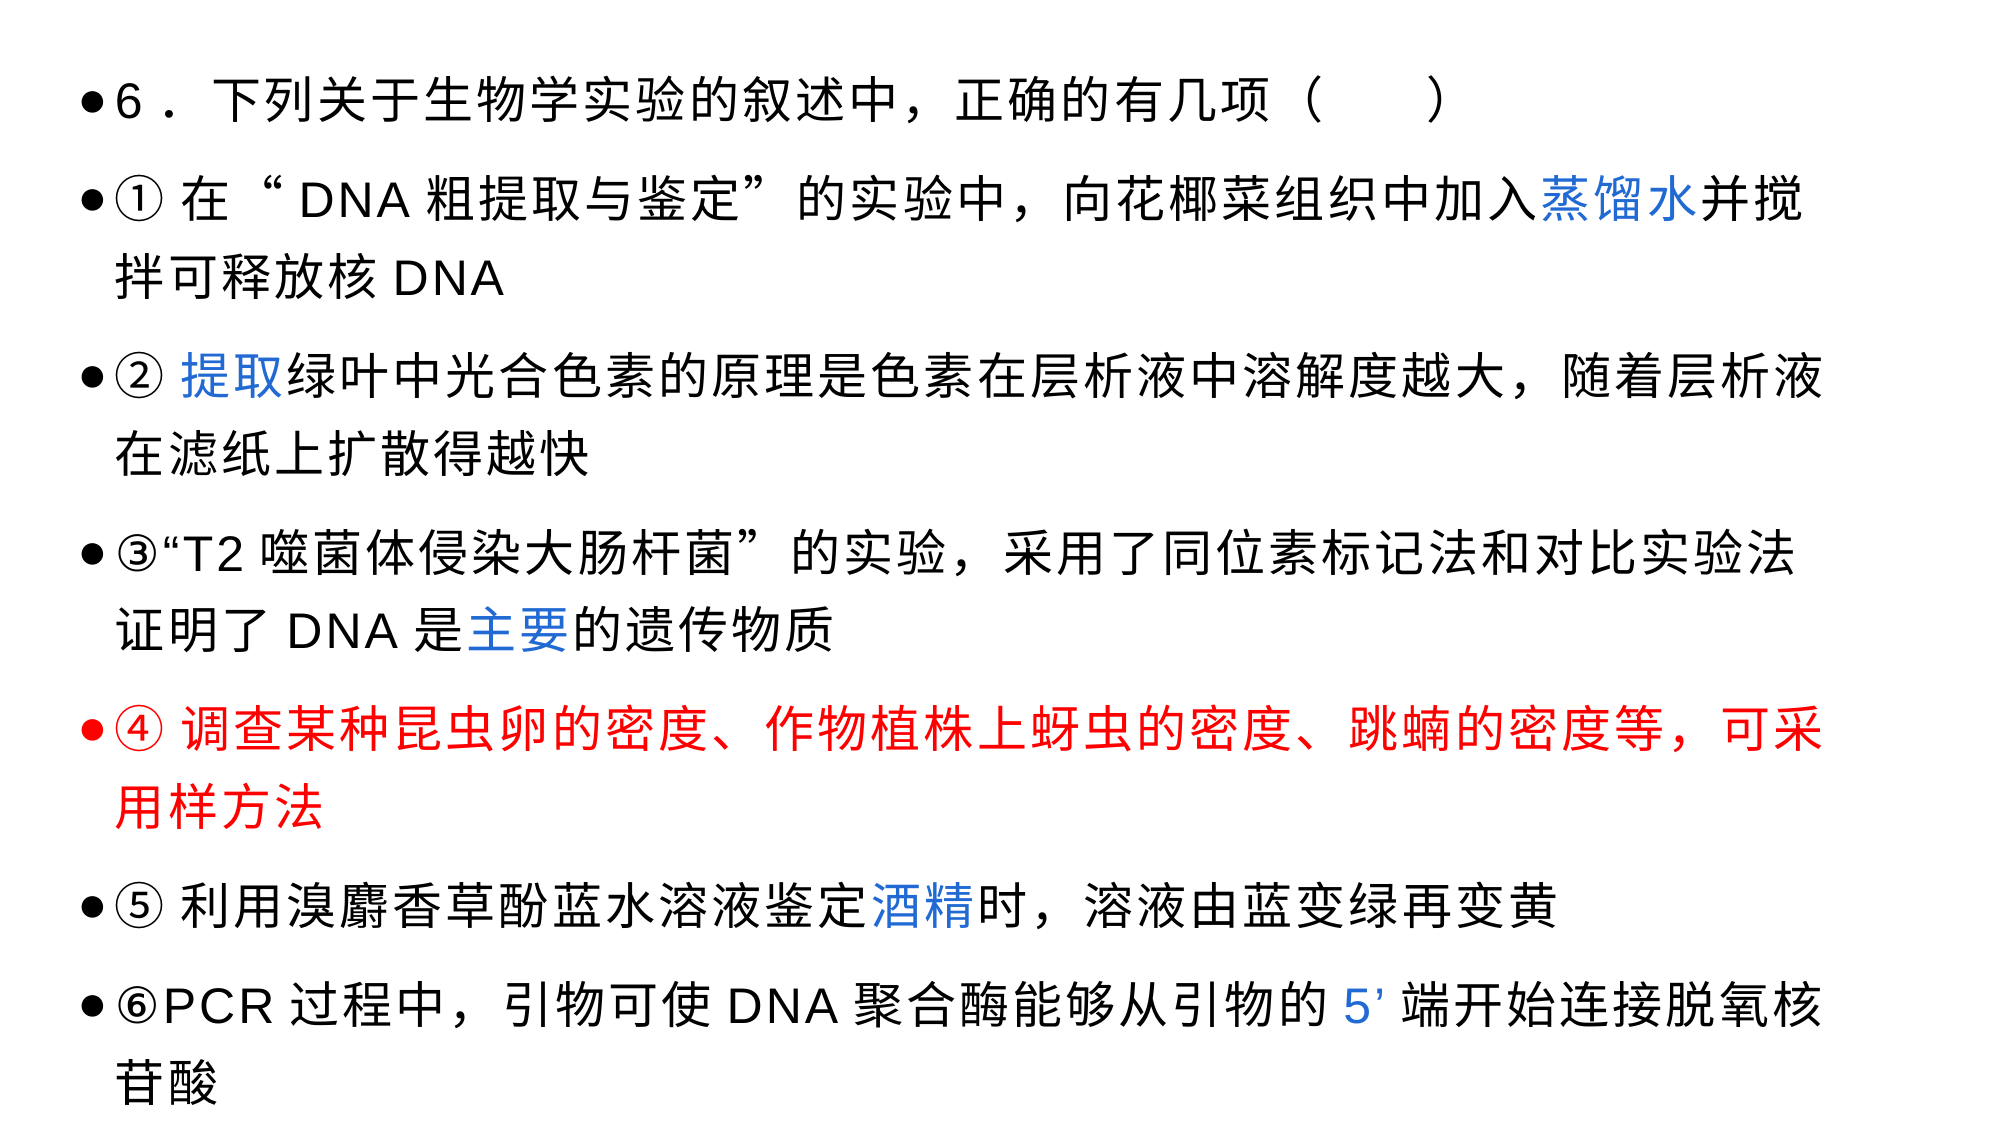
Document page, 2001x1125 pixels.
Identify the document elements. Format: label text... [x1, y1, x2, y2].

list 6．下列关于生物学实验的叙述中，正确的有几项（ ） ①在“DNA粗提取与鉴定”的实验中，向花椰菜组织中加入蒸馏水并搅拌可释放核DNA ②提取绿叶中光合色素的原理是色素在层析液中溶解度越大，随着层析液在滤纸上扩散得越快 ③“T2噬菌体侵染大肠杆菌”的实验，采用了同位素标记法和对比实验法证明了DNA是主要的遗传物质 ④调查某种昆虫卵的密度、作物植株上蚜虫的密度、跳蝻的密度等，可采用样方法 ⑤利用溴麝香草酚蓝水溶液鉴定酒精时，溶液由蓝变绿再变黄 ⑥PCR过程中，引物可使DNA聚合酶能够从引物的5’端开始连接脱氧核苷酸 A．1项 B．2项 C．3项 D．4项 [62, 43, 1863, 1125]
